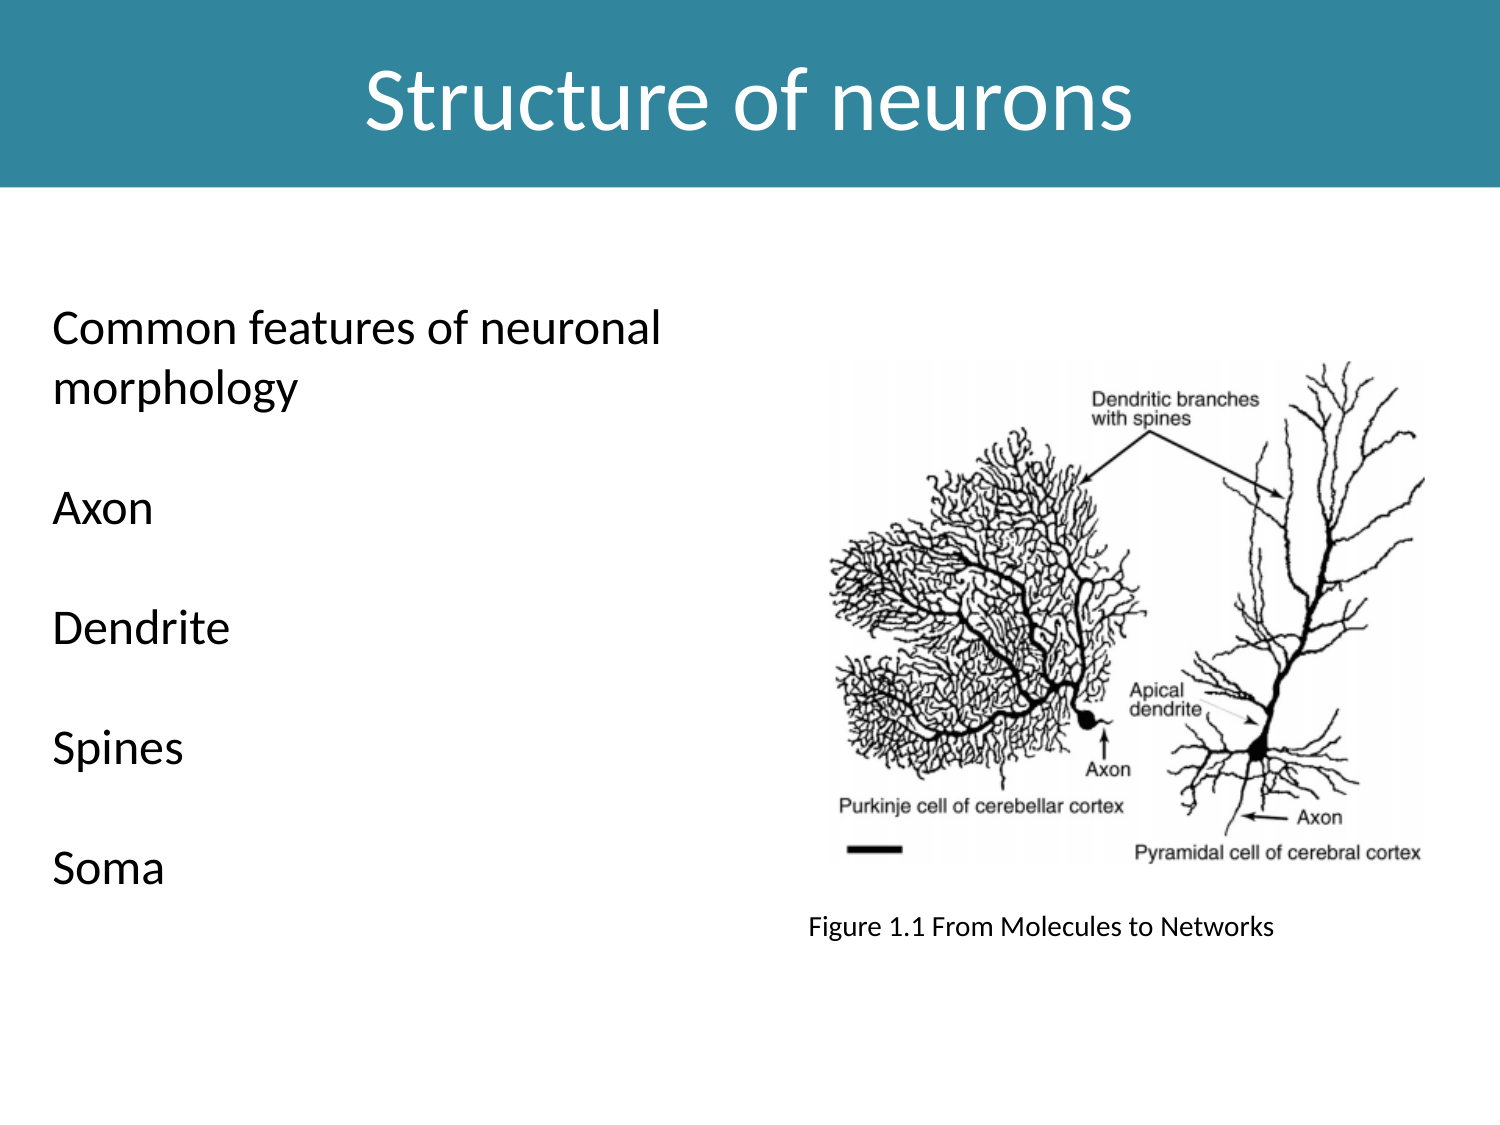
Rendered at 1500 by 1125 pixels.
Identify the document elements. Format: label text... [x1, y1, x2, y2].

title Structure of neurons [0, 0, 1500, 188]
picture [799, 349, 1451, 887]
text_box Common features of neuronal morphology Axon Dendrite Spines Soma [37, 287, 775, 963]
text_box Figure 1.1 From Molecules to Networks [793, 899, 1457, 950]
